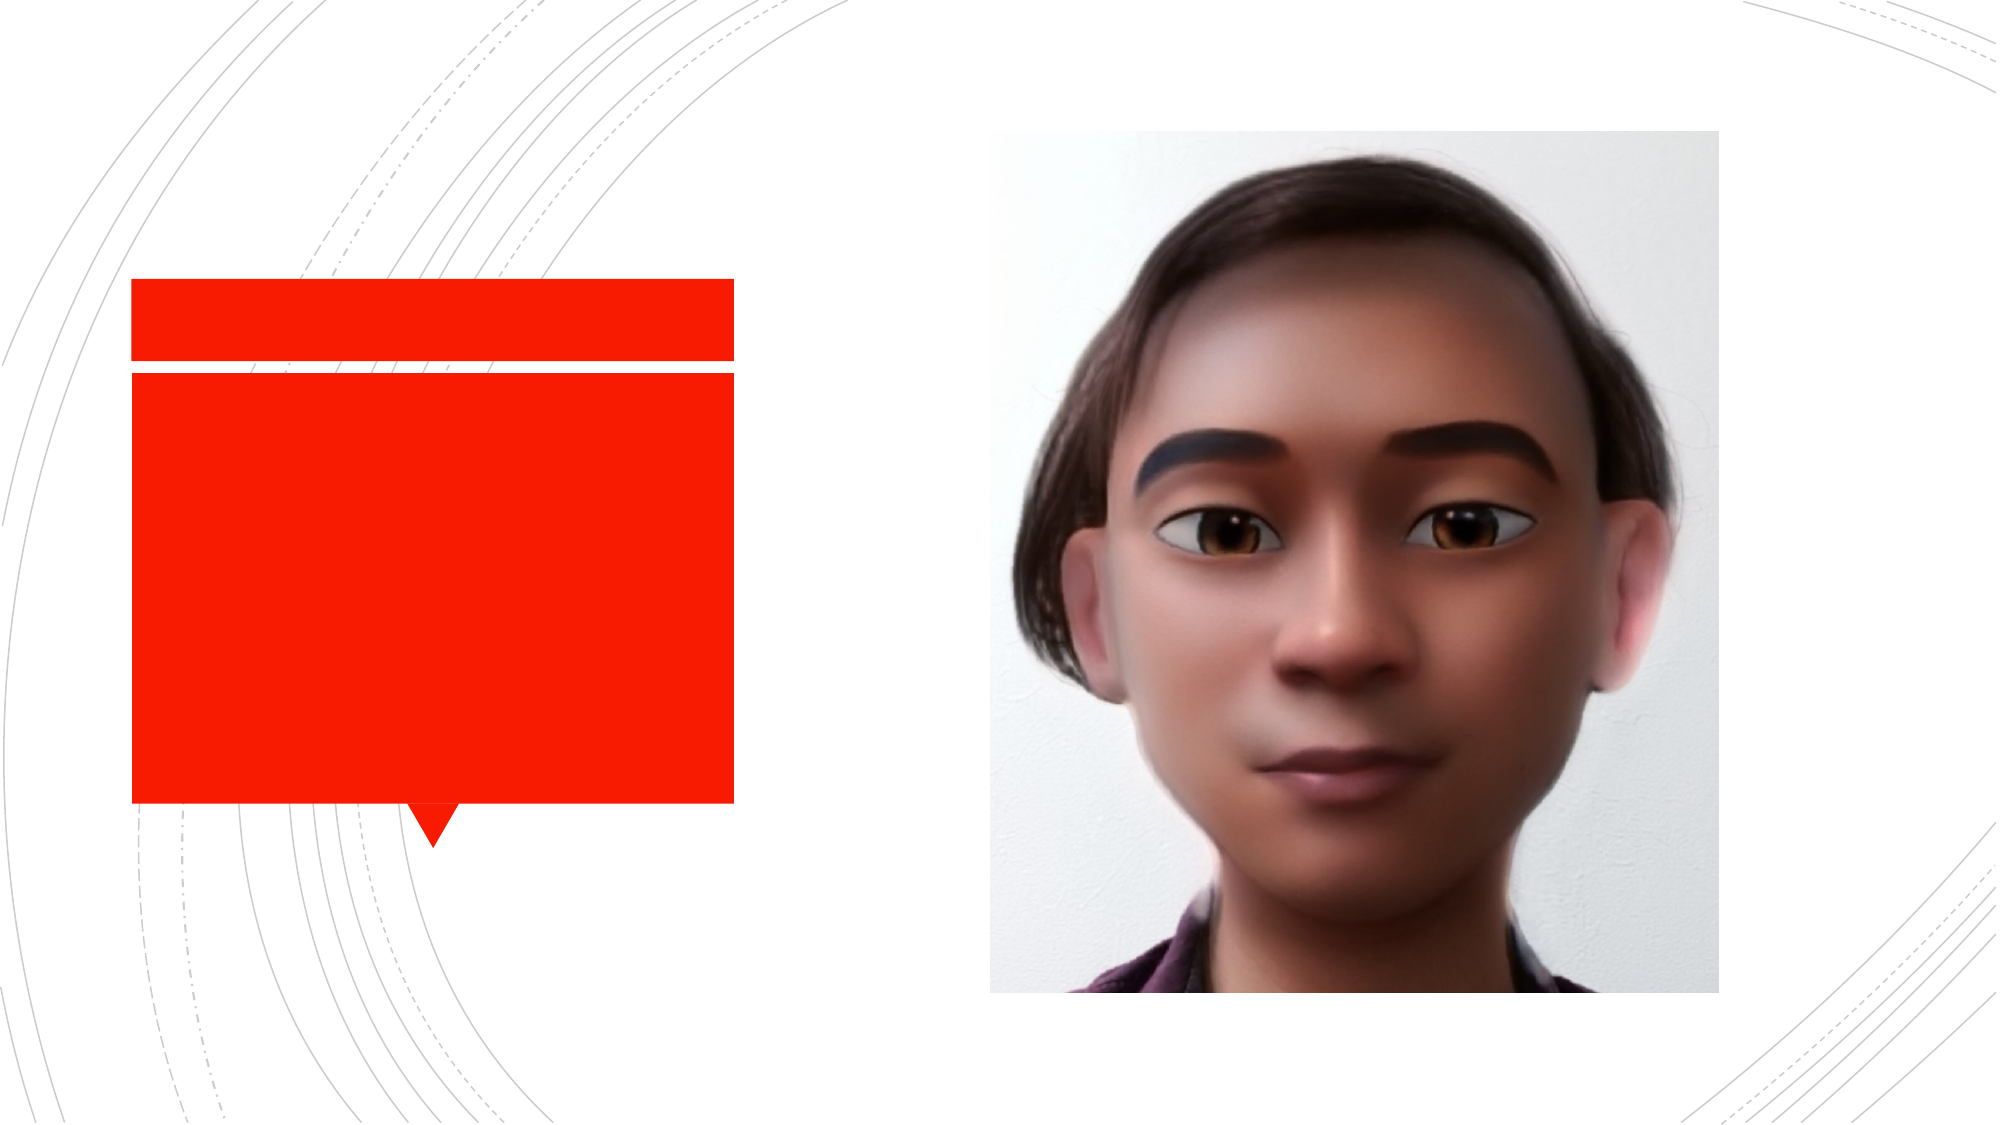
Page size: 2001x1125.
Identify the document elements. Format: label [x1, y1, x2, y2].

list [990, 131, 1720, 993]
